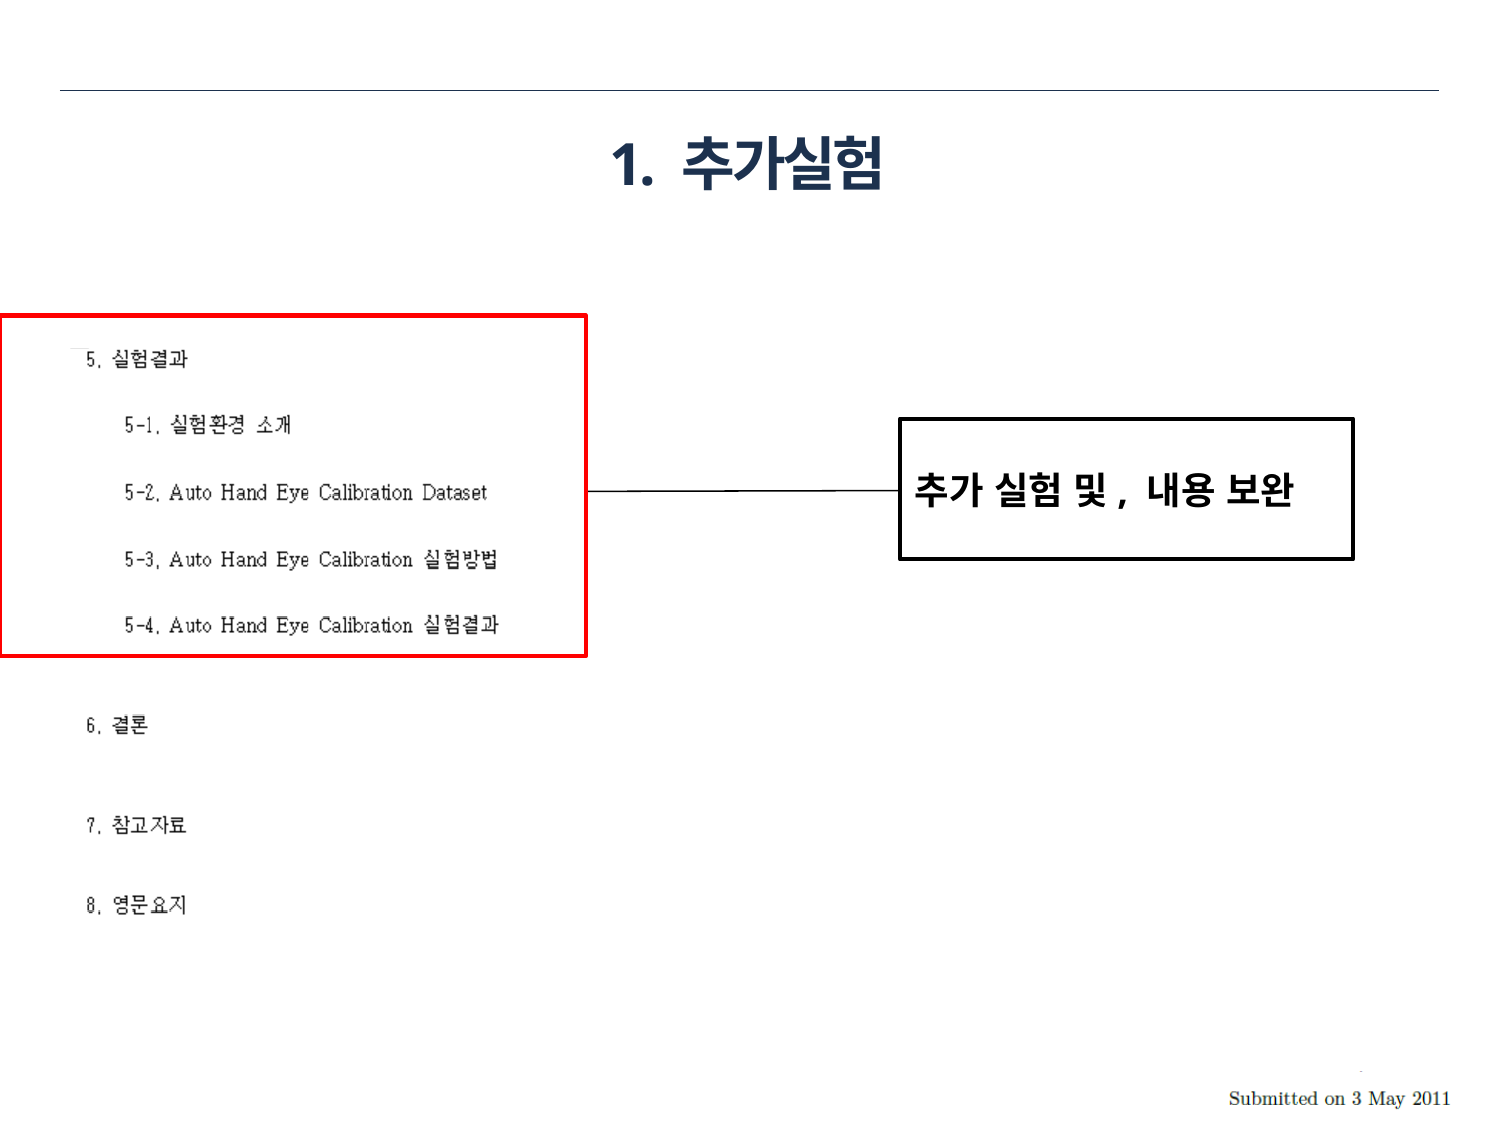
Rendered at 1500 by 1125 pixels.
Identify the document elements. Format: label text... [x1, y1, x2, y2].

picture [1224, 1071, 1455, 1125]
text_box [0, 313, 588, 658]
text_box 추가 실험 및, 내용 보완 [898, 417, 1355, 561]
text_box [0, 223, 1500, 507]
picture [70, 348, 588, 962]
title 1. 추가실험 [42, 114, 1454, 211]
